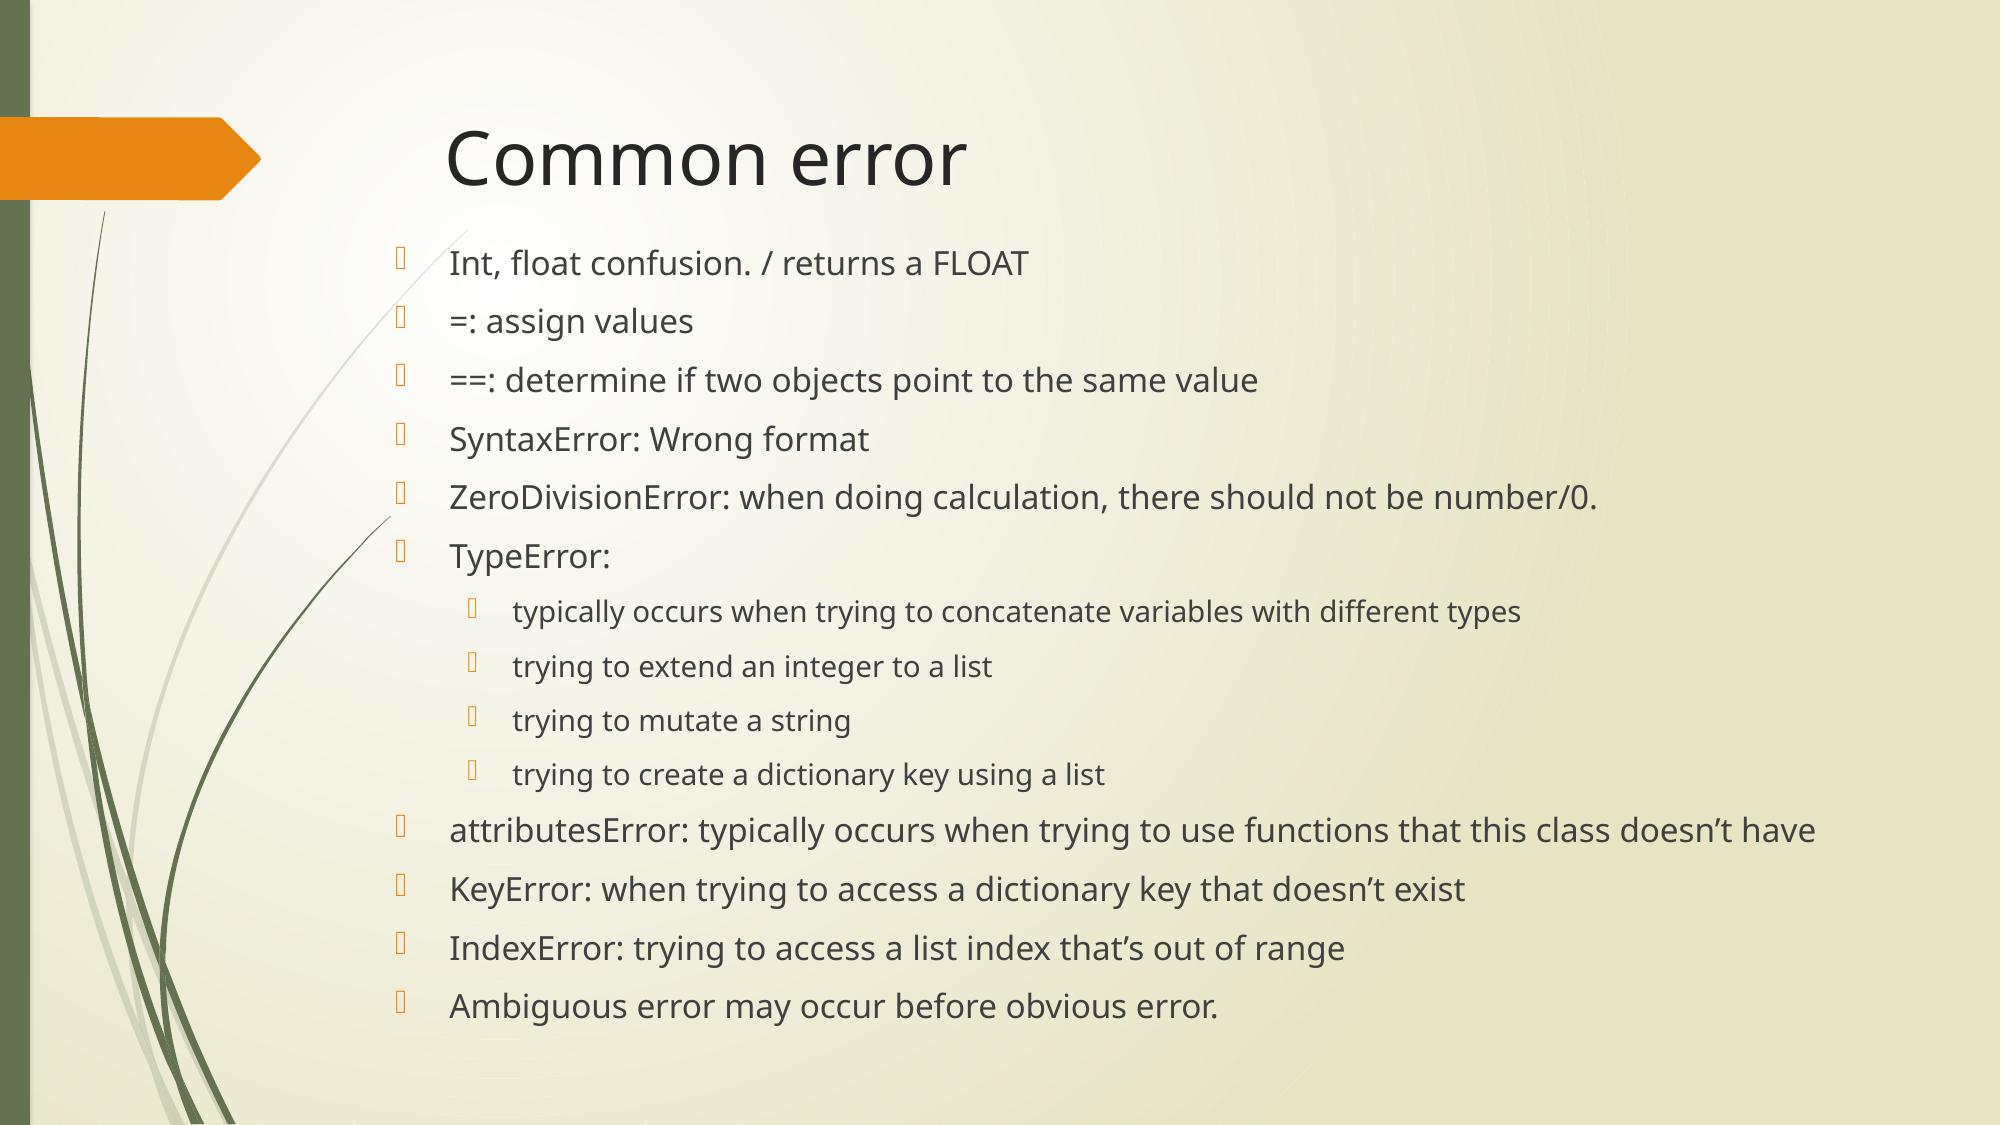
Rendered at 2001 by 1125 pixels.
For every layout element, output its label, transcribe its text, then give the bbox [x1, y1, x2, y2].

list Int, float confusion. / returns a FLOAT =: assign values ==: determine if two objects point to the same value SyntaxError: Wrong format ZeroDivisionError: when doing calculation, there should not be number/0. TypeError: typically occurs when trying to concatenate variables with different types trying to extend an integer to a list trying to mutate a string trying to create a dictionary key using a list attributesError: typically occurs when trying to use functions that this class doesn’t have KeyError: when trying to access a dictionary key that doesn’t exist IndexError: trying to access a list index that’s out of range Ambiguous error may occur before obvious error. [380, 234, 1843, 1053]
title Common error [430, 102, 1892, 235]
